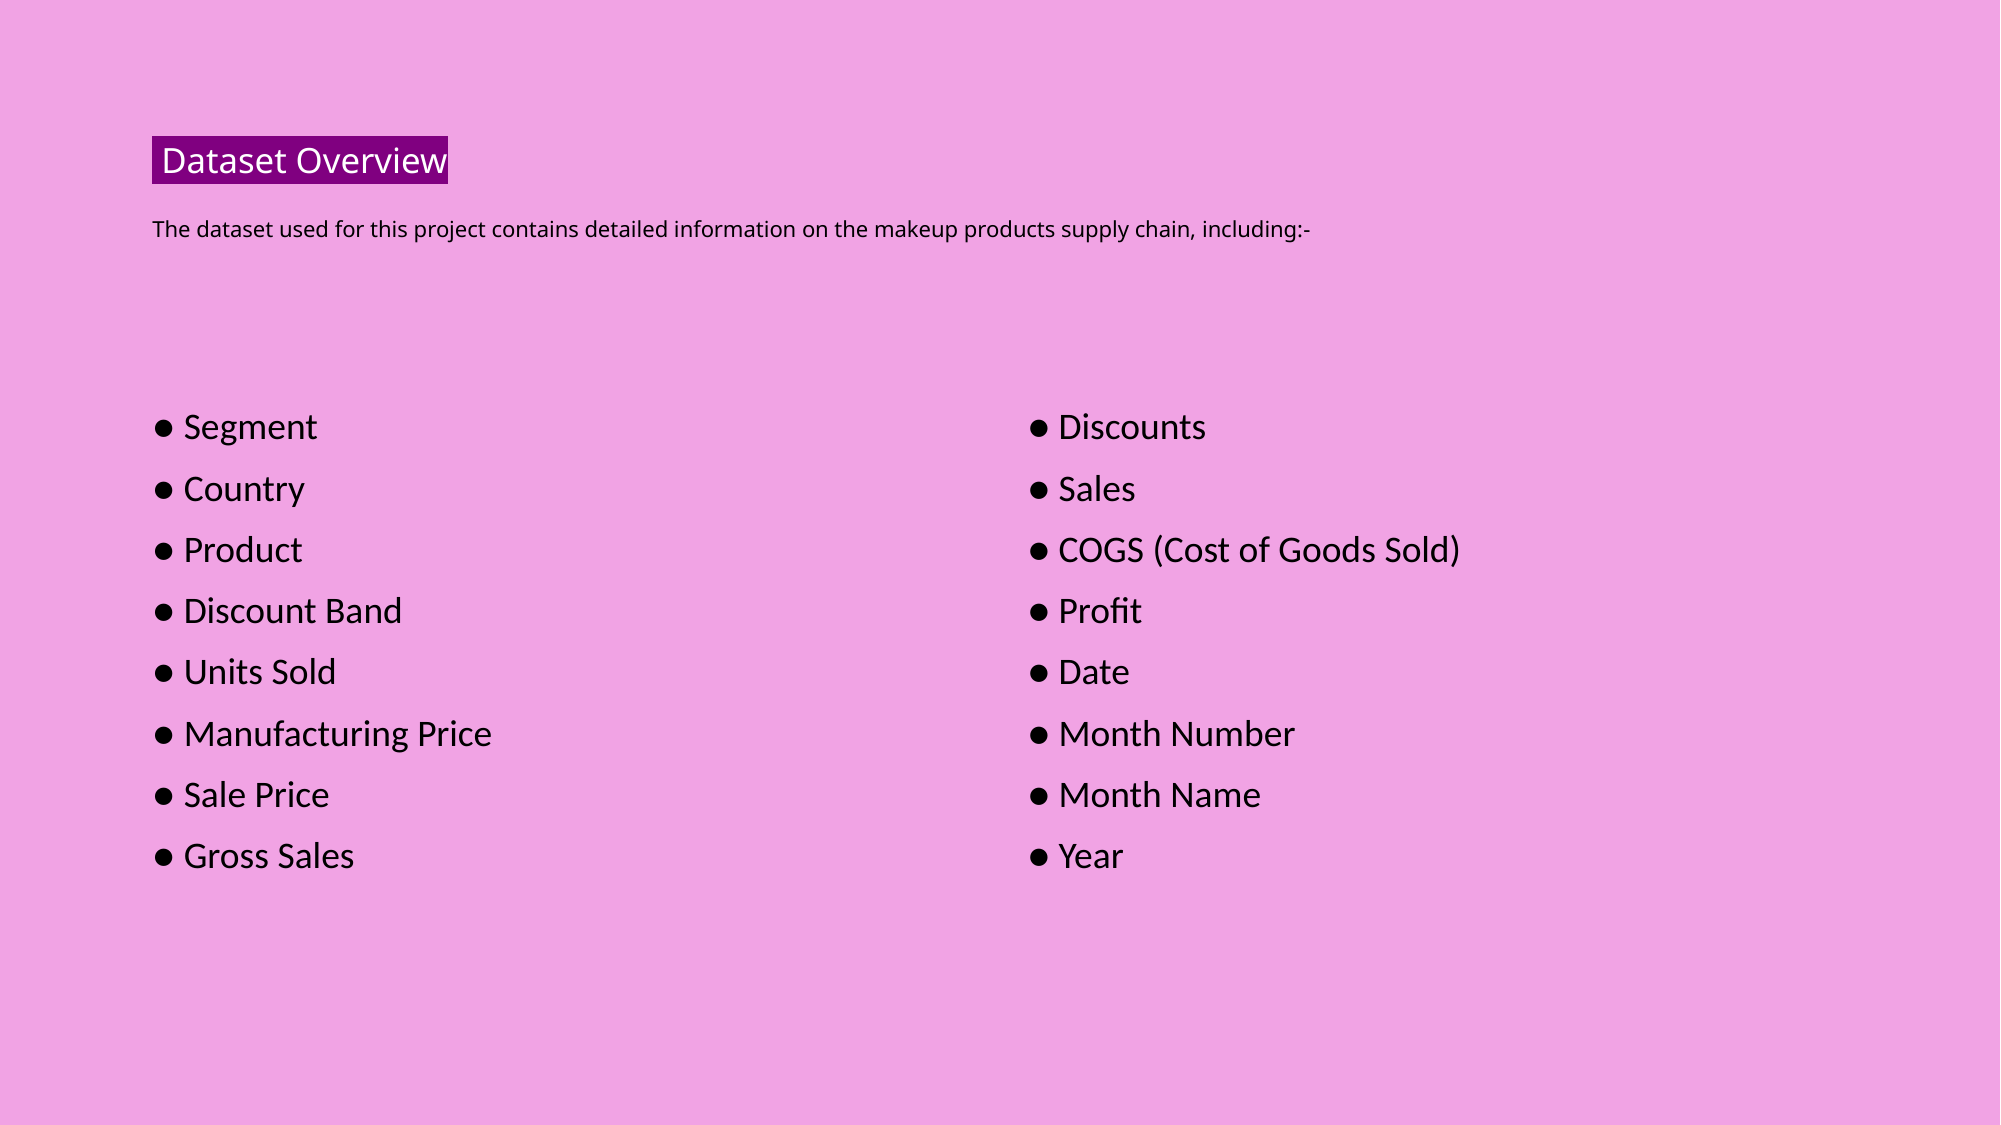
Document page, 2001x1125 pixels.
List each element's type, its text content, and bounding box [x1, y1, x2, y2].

list ● Segment ● Country ● Product ● Discount Band ● Units Sold ● Manufacturing Price ● Sale Price ● Gross Sales [137, 399, 988, 1014]
list ● Discounts ● Sales ● COGS (Cost of Goods Sold) ● Profit ● Date ● Month Number ● Month Name ● Year [1012, 399, 1863, 1014]
title Dataset Overview The dataset used for this project contains detailed information on the makeup products supply chain, including:- [137, 59, 1863, 278]
